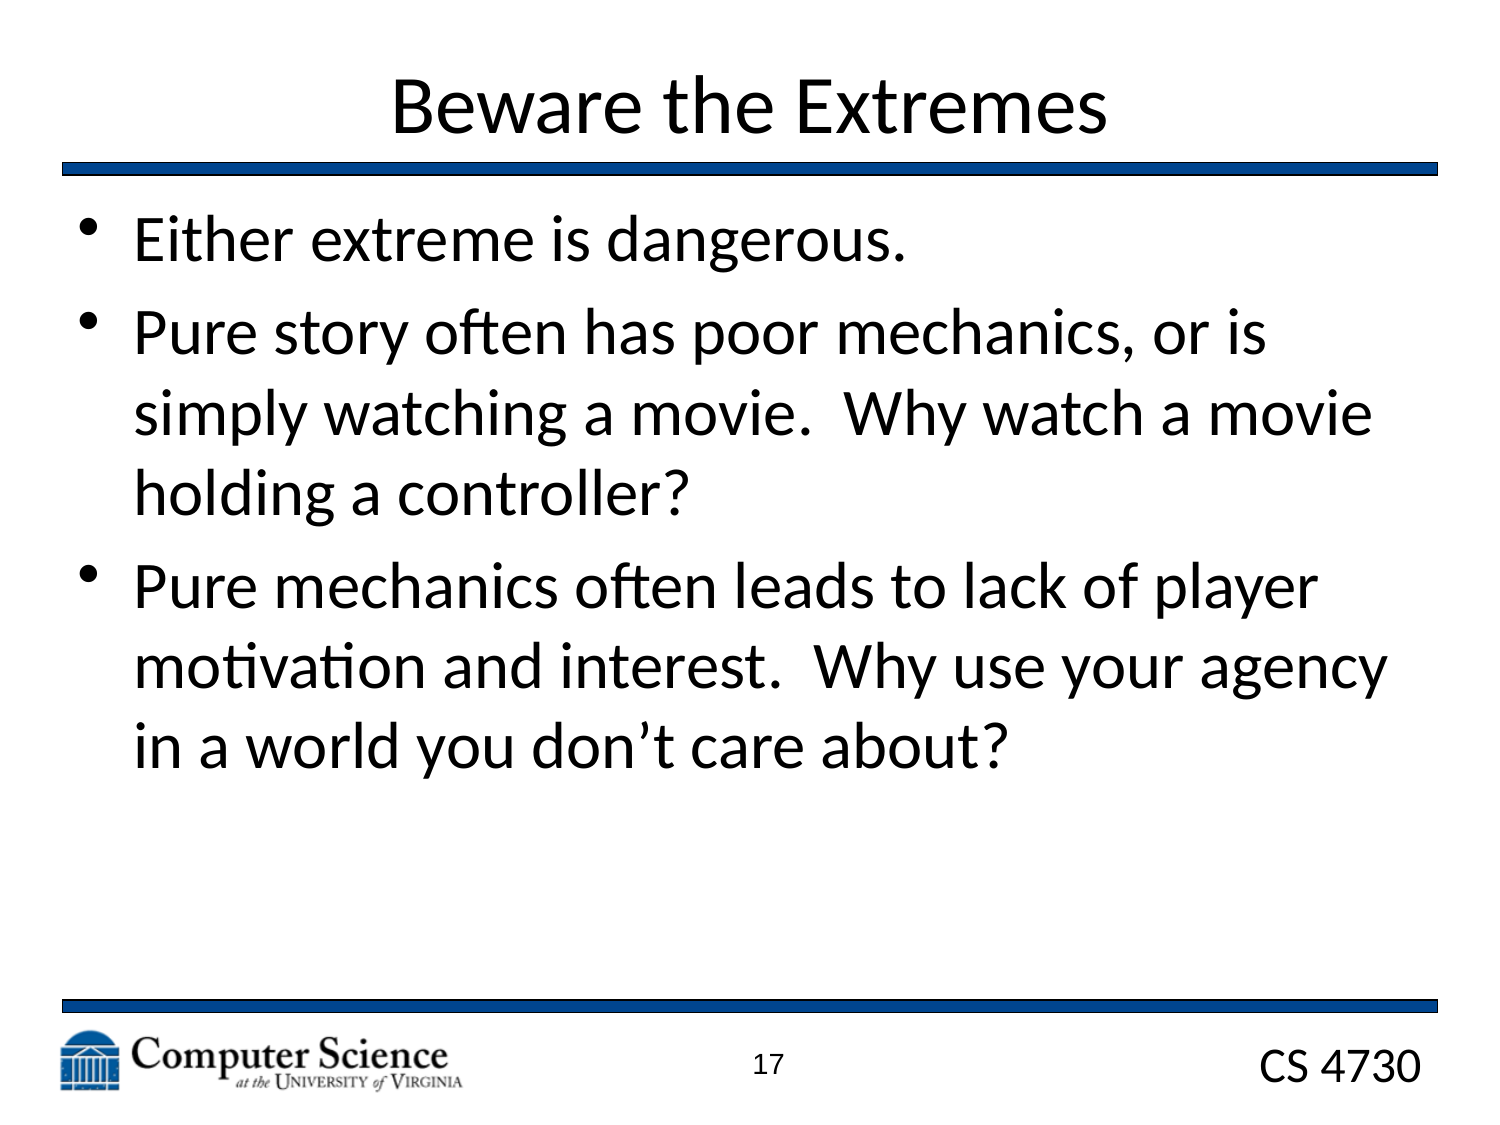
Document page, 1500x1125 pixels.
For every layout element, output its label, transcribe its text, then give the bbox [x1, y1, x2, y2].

title Beware the Extremes [62, 49, 1438, 151]
picture [50, 1024, 472, 1101]
list Either extreme is dangerous. Pure story often has poor mechanics, or is simply watching a movie. Why watch a movie holding a controller? Pure mechanics often leads to lack of player motivation and interest. Why use your agency in a world you don’t care about? [62, 187, 1438, 1001]
footer 17 [512, 1037, 1026, 1088]
